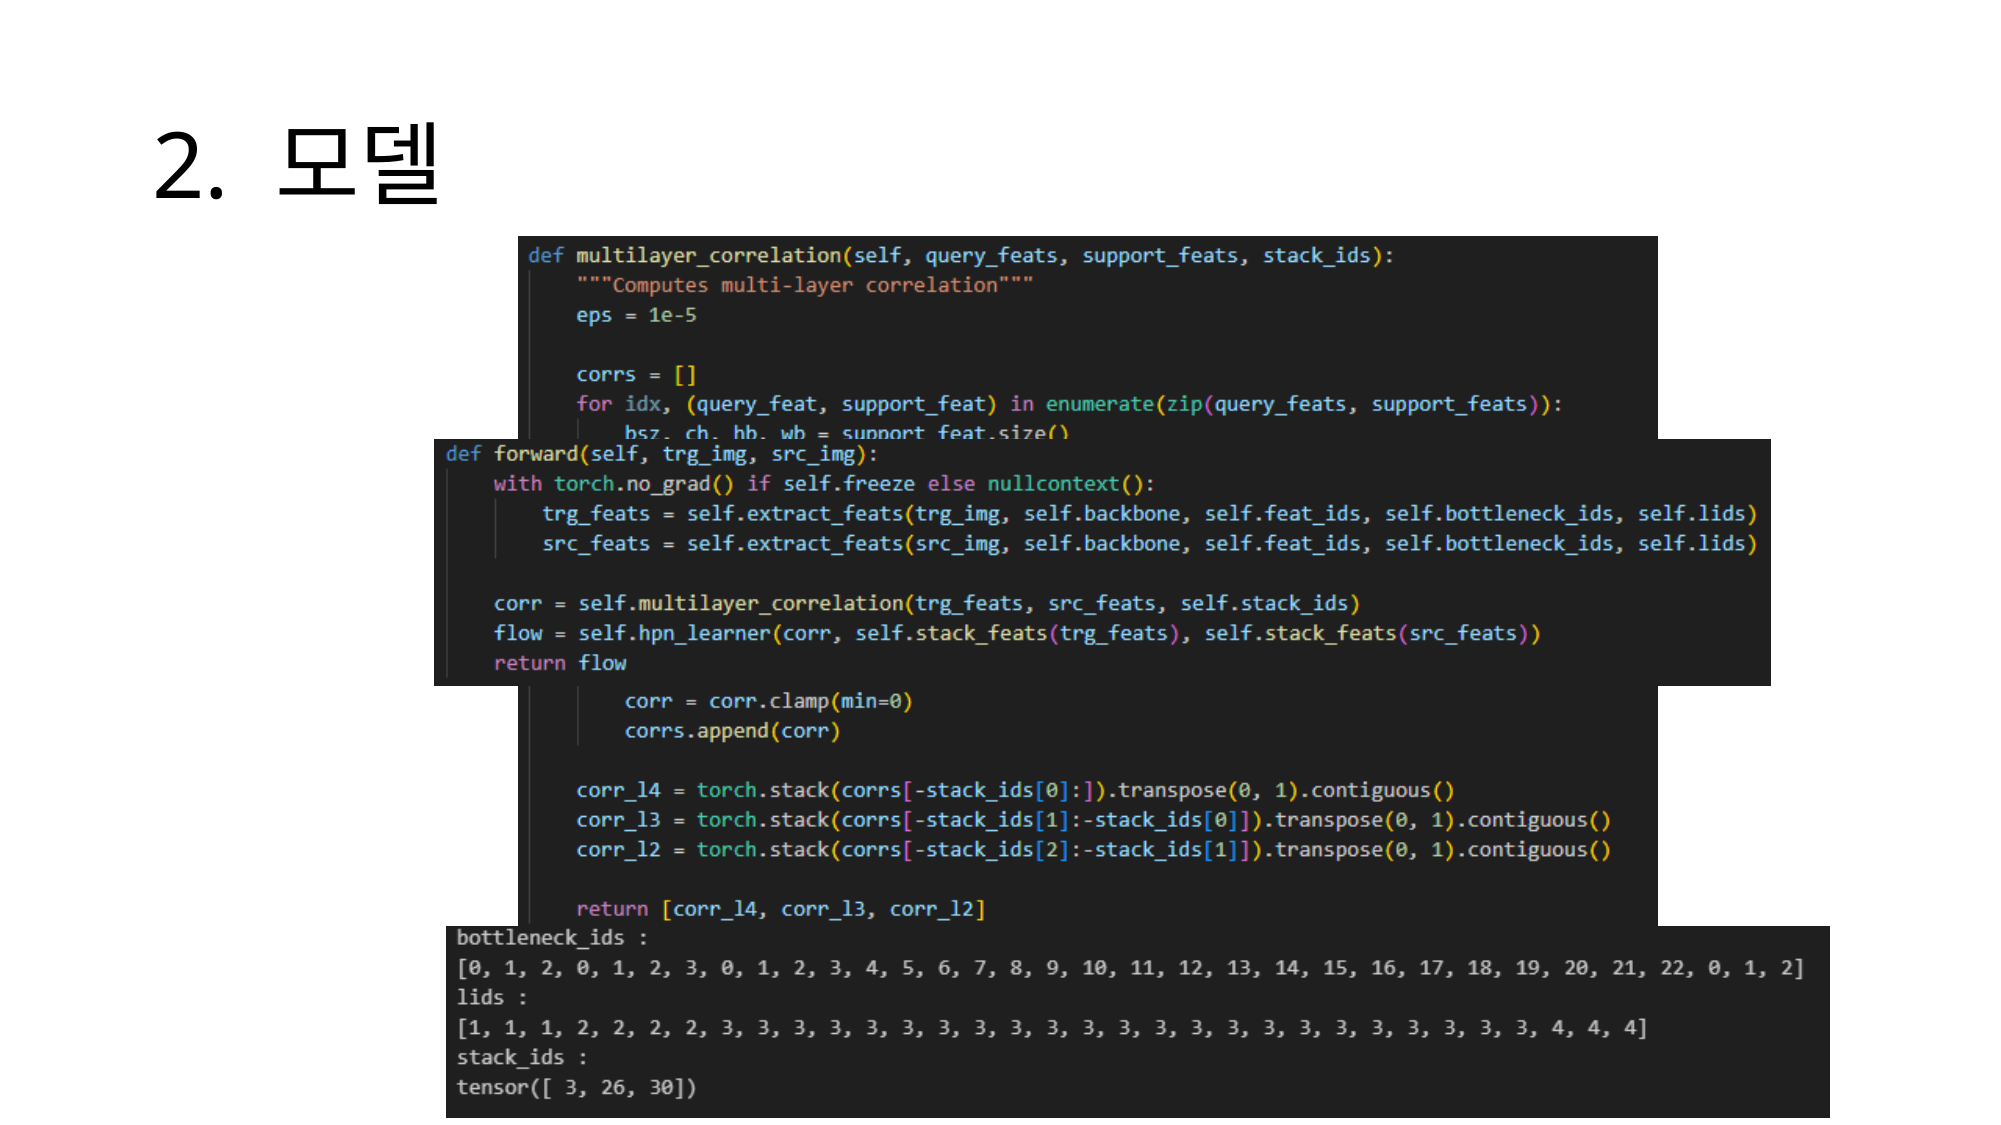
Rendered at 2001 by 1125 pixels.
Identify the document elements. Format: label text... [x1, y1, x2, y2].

title 2. 모델 [137, 59, 1863, 278]
picture [434, 236, 1830, 1118]
